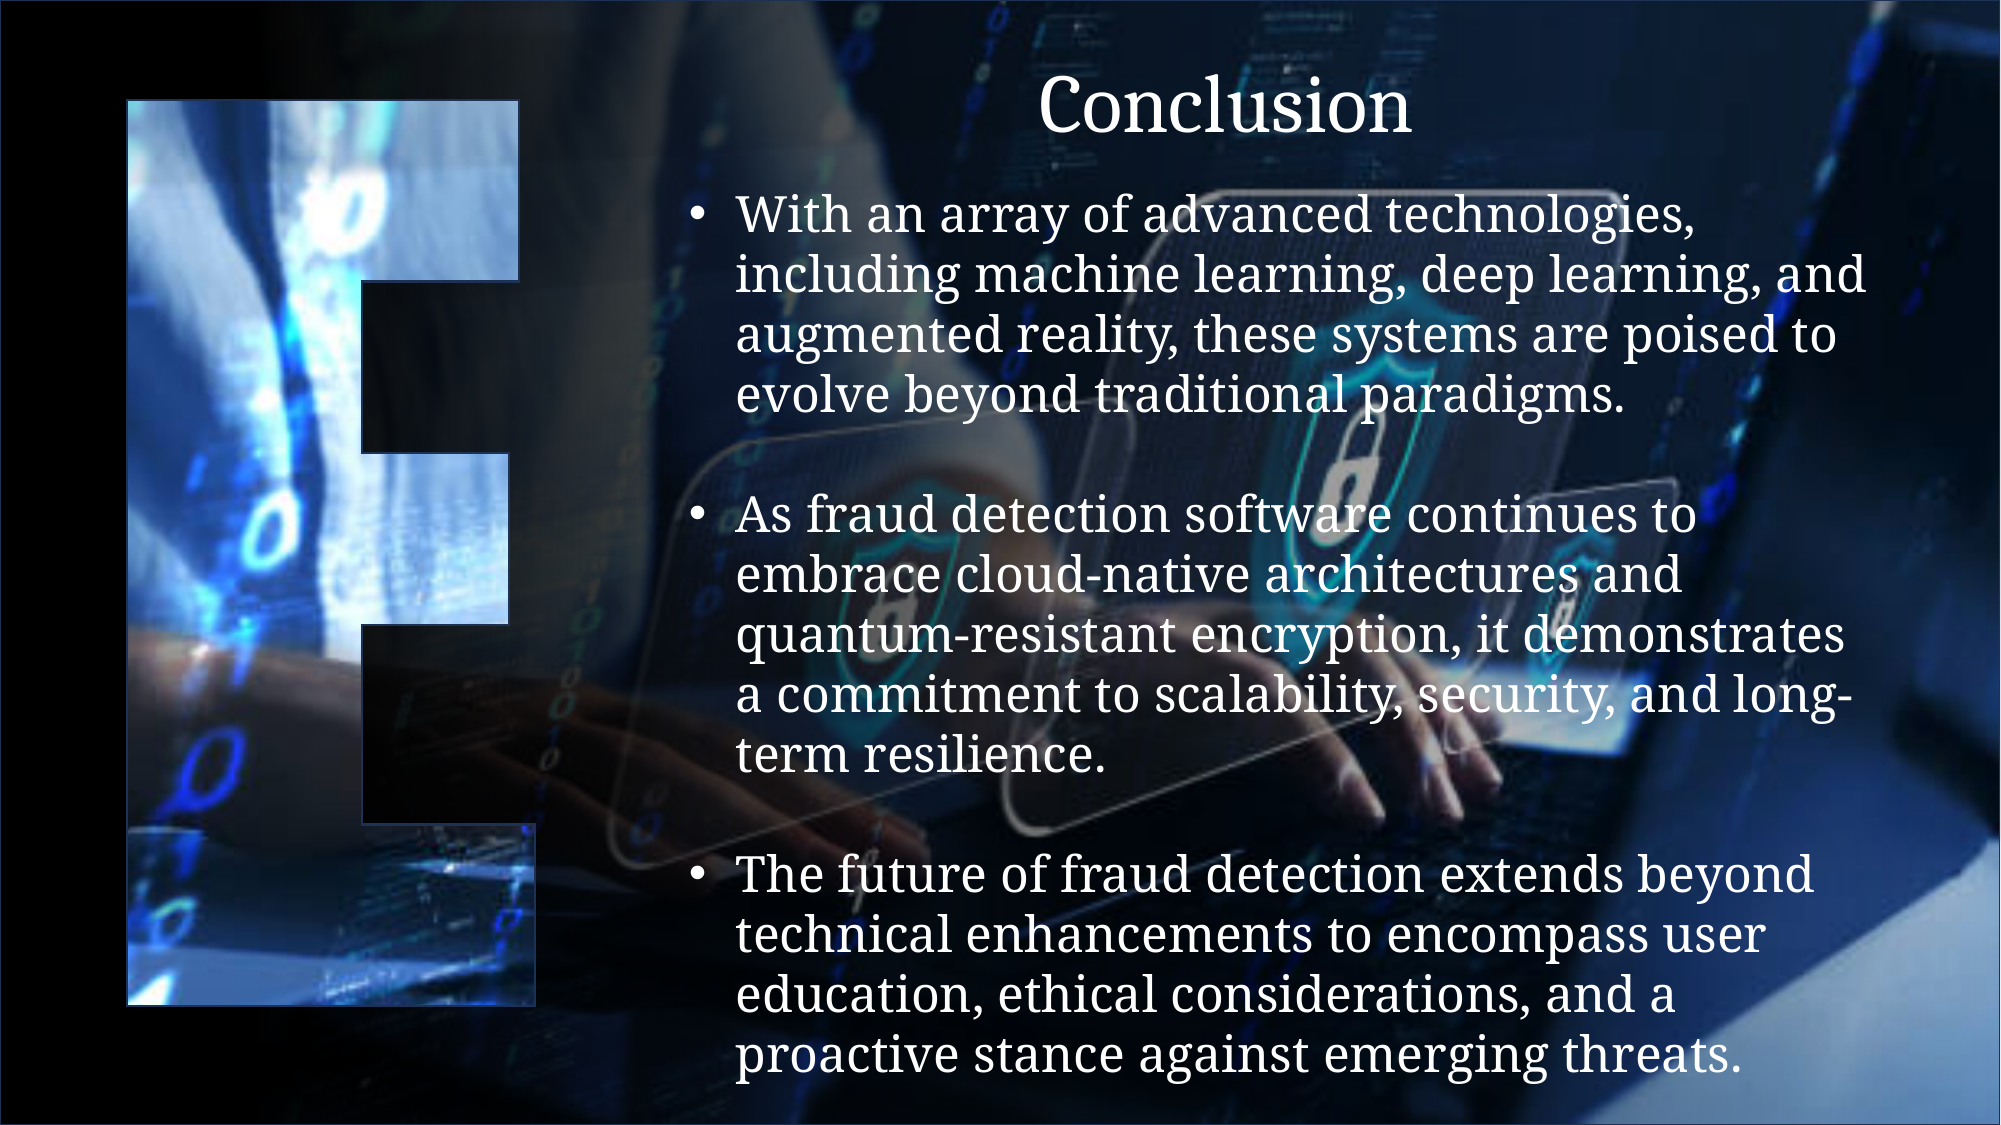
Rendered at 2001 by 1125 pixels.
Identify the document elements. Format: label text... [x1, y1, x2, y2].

text_box [0, 0, 2000, 1125]
text_box Conclusion [782, 42, 1671, 157]
text_box [126, 99, 536, 1007]
text_box With an array of advanced technologies, including machine learning, deep learning, and augmented reality, these systems are poised to evolve beyond traditional paradigms. As fraud detection software continues to embrace cloud-native architectures and quantum-resistant encryption, it demonstrates a commitment to scalability, security, and long-term resilience. The future of fraud detection extends beyond technical enhancements to encompass user education, ethical considerations, and a proactive stance against emerging threats. [674, 174, 1892, 1125]
